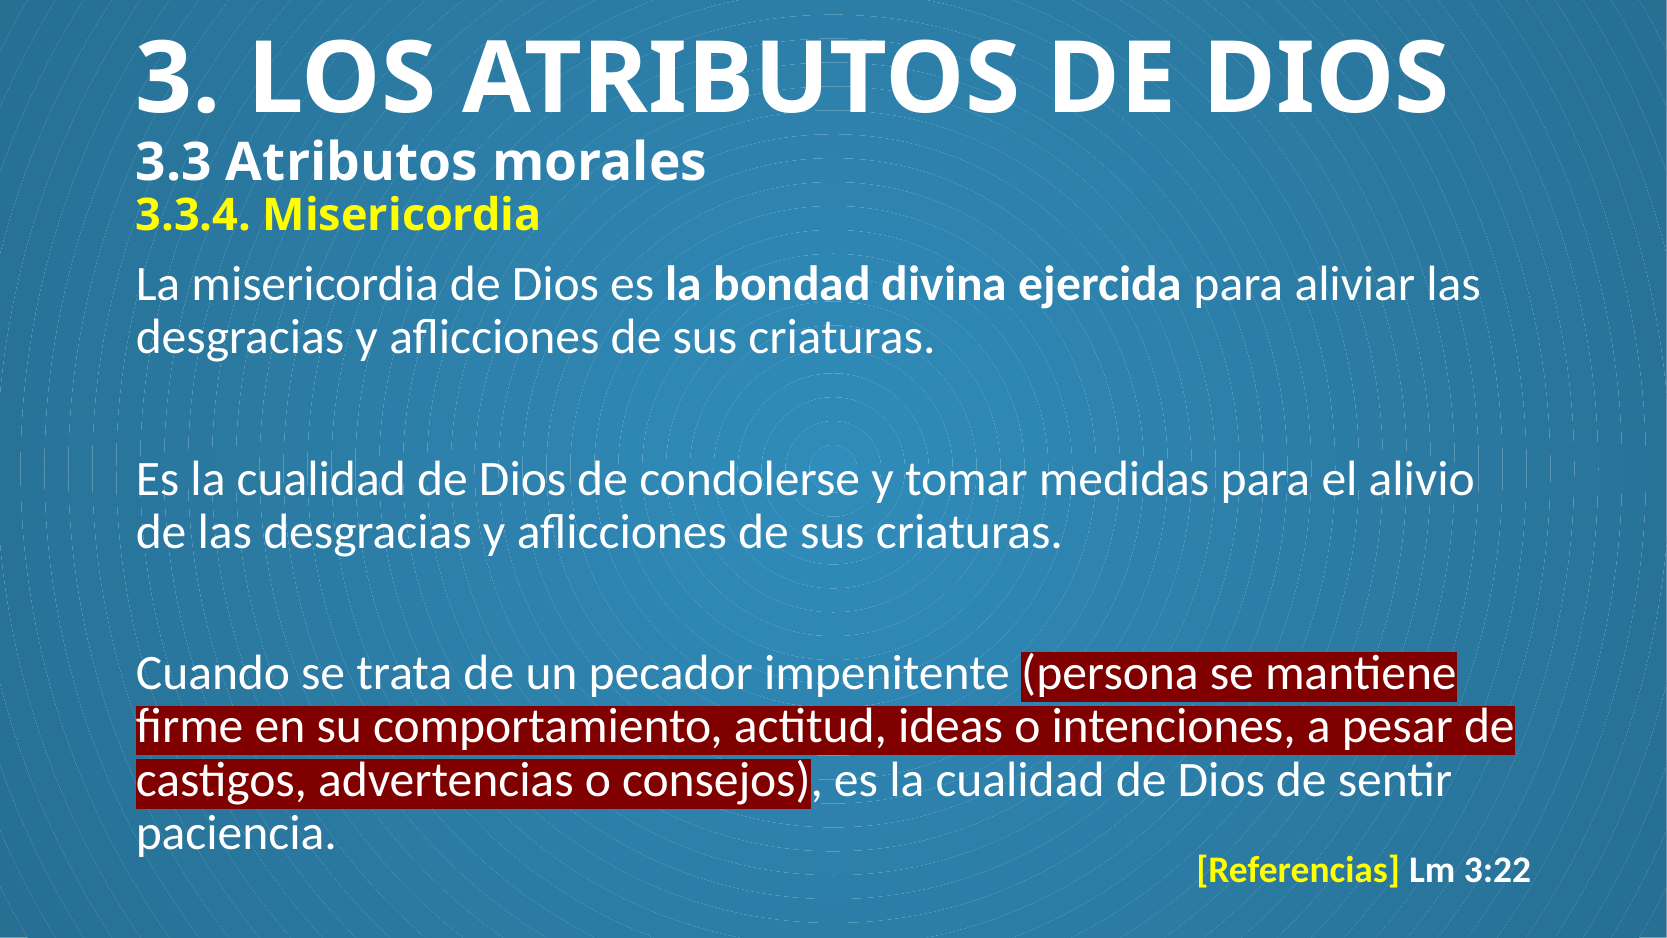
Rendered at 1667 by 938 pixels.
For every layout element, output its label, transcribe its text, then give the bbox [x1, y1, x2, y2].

list La misericordia de Dios es la bondad divina ejercida para aliviar las desgracias y aflicciones de sus criaturas. Es la cualidad de Dios de condolerse y tomar medidas para el alivio de las desgracias y aflicciones de sus criaturas. Cuando se trata de un pecador impenitente (persona se mantiene firme en su comportamiento, actitud, ideas o intenciones, a pesar de castigos, advertencias o consejos), es la cualidad de Dios de sentir paciencia. [120, 249, 1546, 869]
title 3. LOS ATRIBUTOS DE DIOS 3.3 Atributos morales 3.3.4. Misericordia [120, 16, 1546, 249]
text_box [Referencias] Lm 3:22 [496, 837, 1546, 898]
